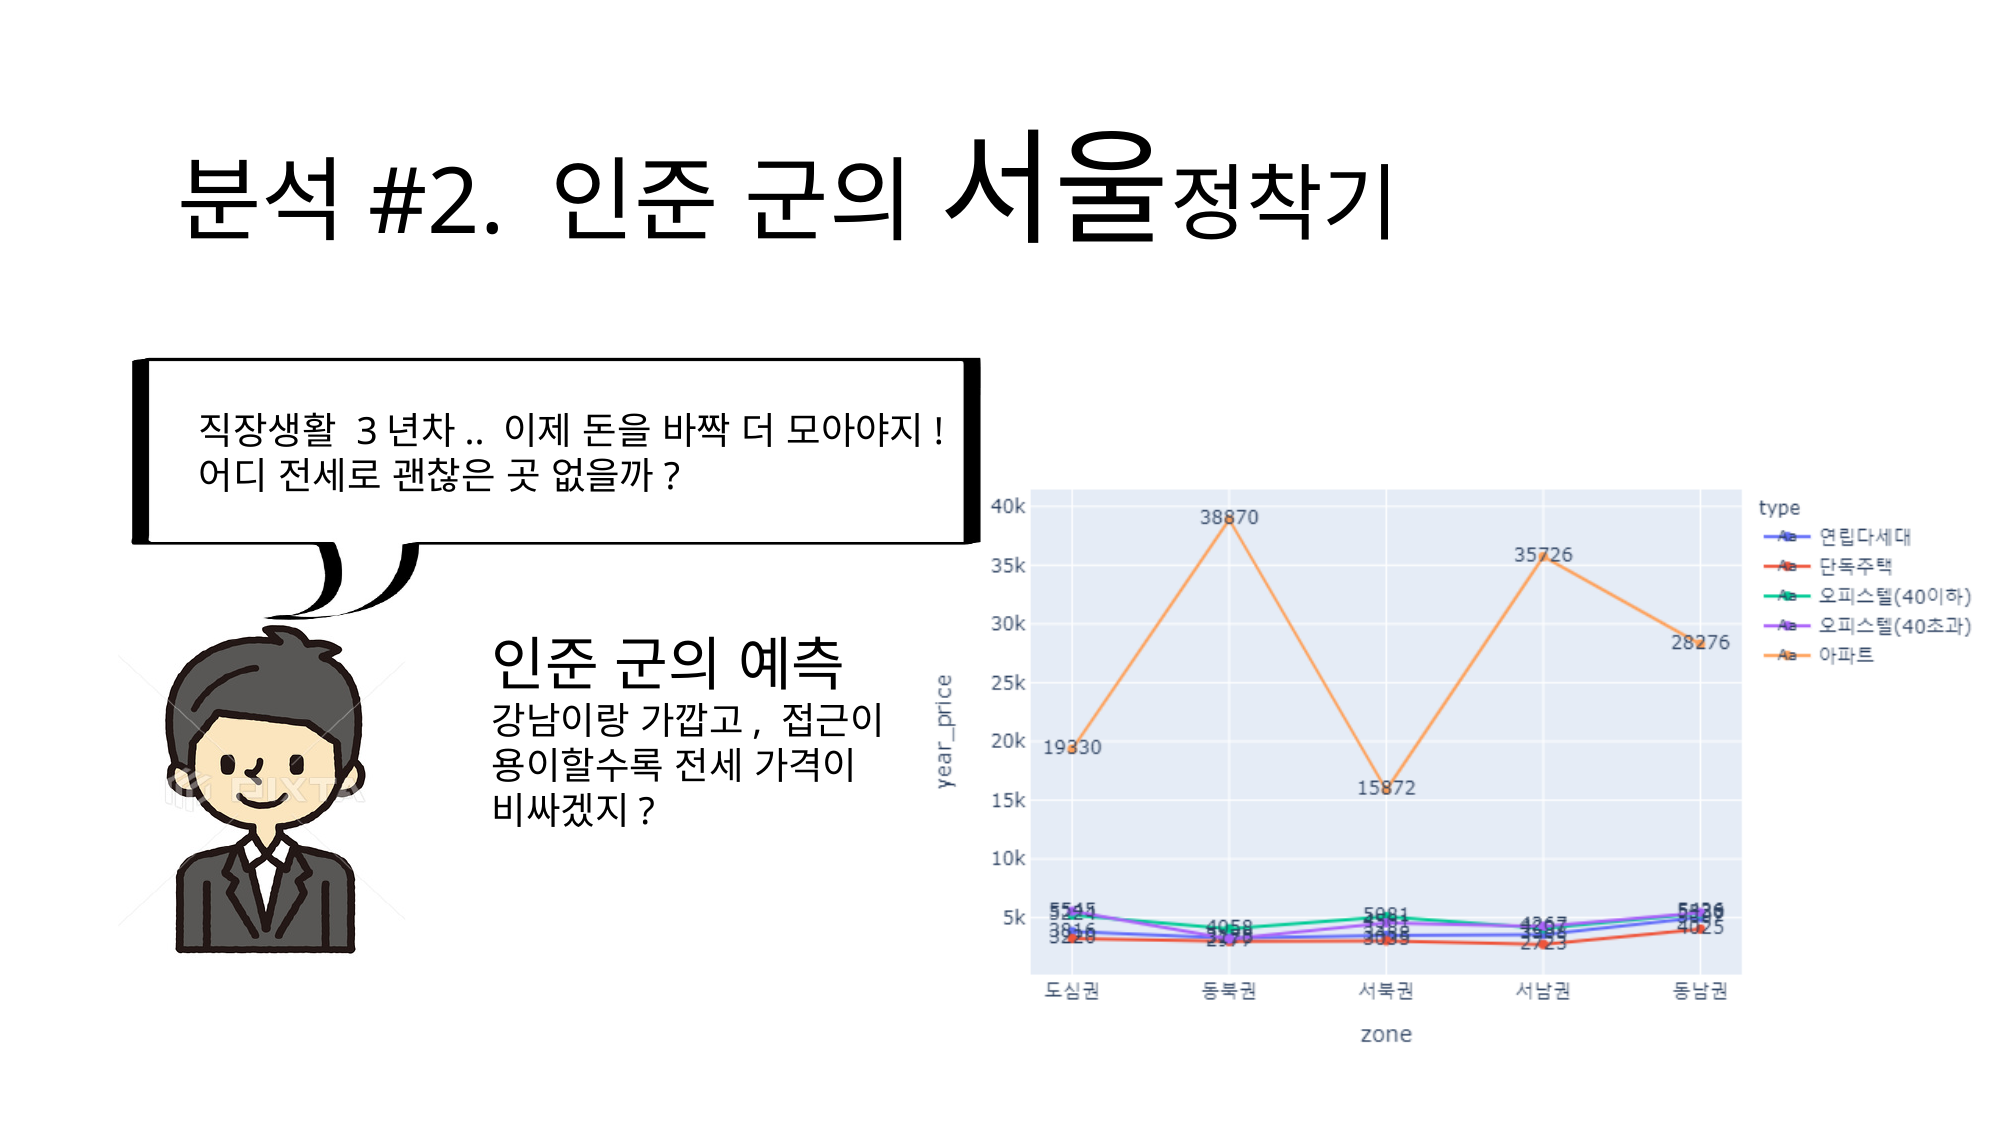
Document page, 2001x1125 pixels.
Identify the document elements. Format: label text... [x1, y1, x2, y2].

picture [118, 357, 2000, 1100]
text_box 인준 군의 예측 강남이랑 가깝고, 접근이 용이할수록 전세 가격이 비싸겠지? [476, 620, 906, 840]
text_box 분석#2. 인준 군의 서울정착기 [162, 84, 1888, 303]
